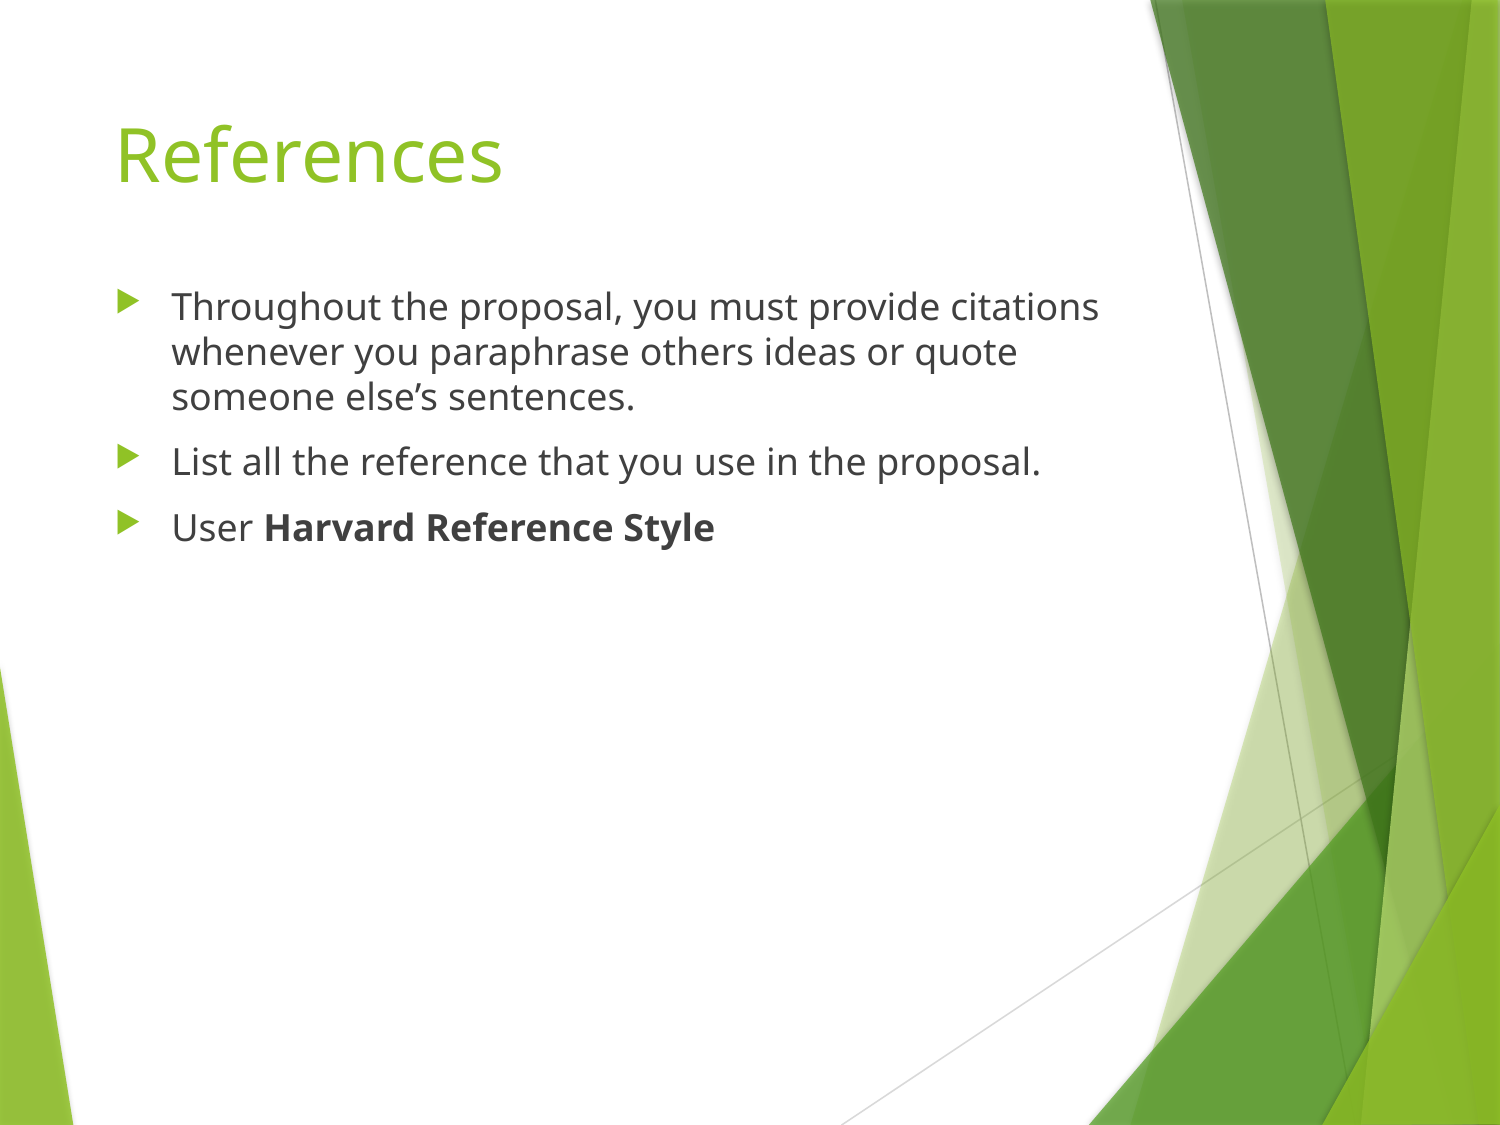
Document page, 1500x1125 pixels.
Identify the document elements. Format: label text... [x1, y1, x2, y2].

list Throughout the proposal, you must provide citations whenever you paraphrase others ideas or quote someone else’s sentences. List all the reference that you use in the proposal. User Harvard Reference Style [99, 275, 1142, 912]
title References [99, 99, 1142, 275]
